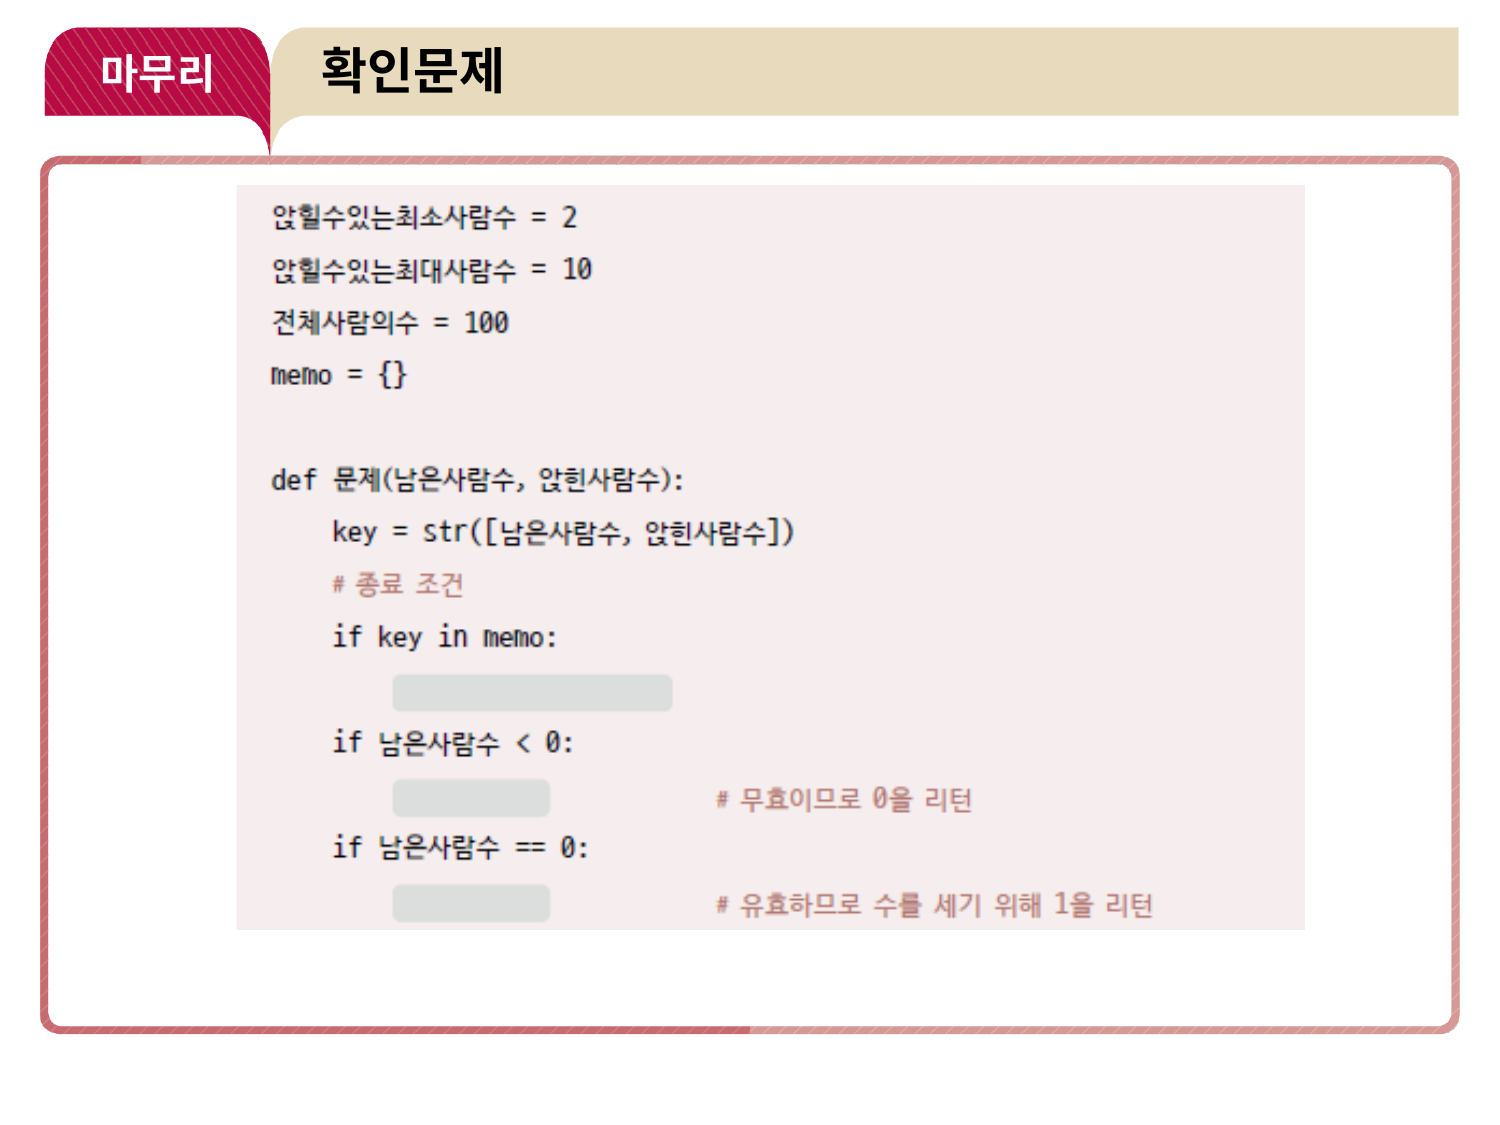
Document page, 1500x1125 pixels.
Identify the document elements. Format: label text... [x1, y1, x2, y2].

picture [0, 0, 1500, 1043]
title 확인문제 [306, 42, 1385, 105]
text_box 마무리 [85, 40, 231, 106]
